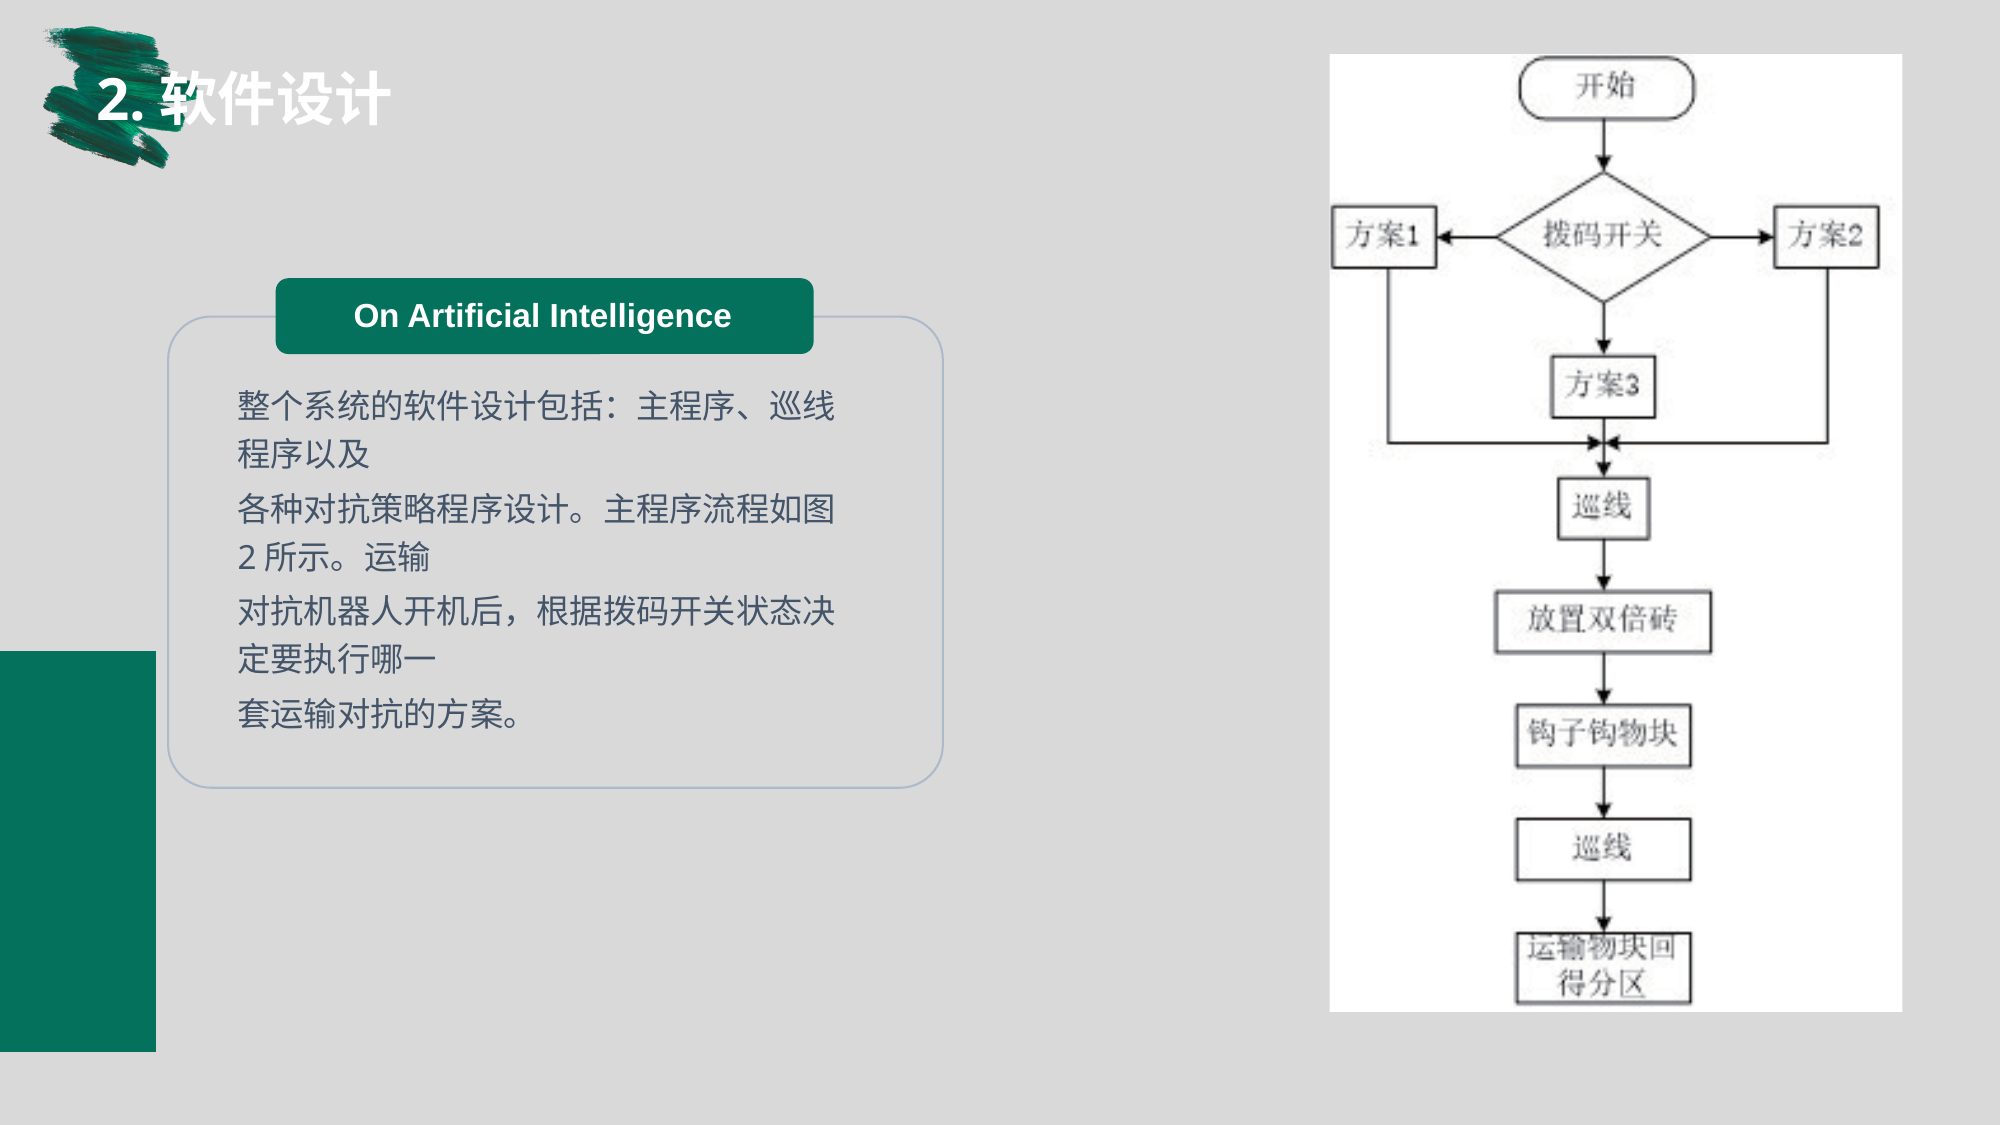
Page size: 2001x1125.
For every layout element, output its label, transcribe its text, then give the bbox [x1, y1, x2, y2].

picture [0, 651, 156, 1052]
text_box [168, 278, 943, 788]
picture [1329, 54, 1903, 1012]
picture [42, 26, 199, 169]
text_box 2.软件设计 [199, 54, 793, 140]
